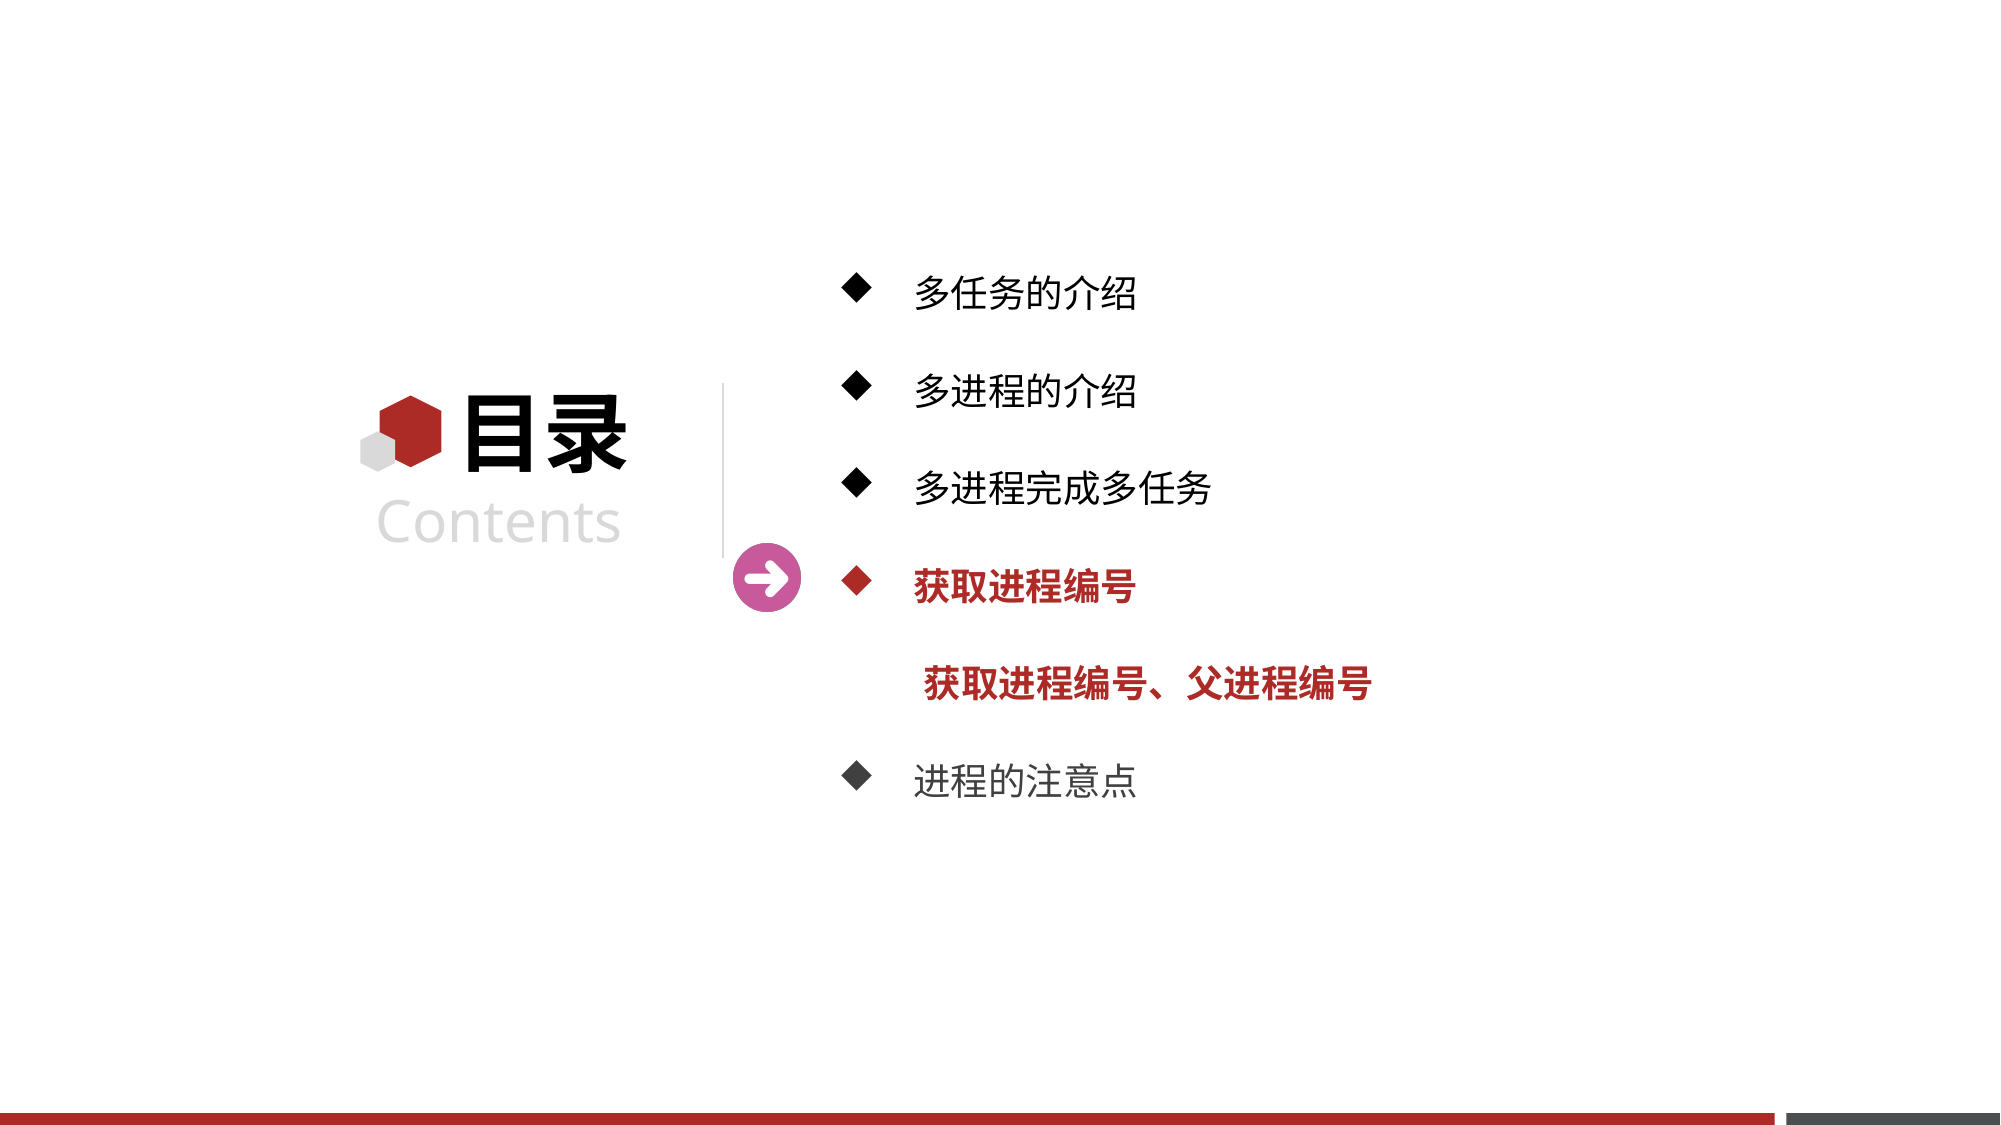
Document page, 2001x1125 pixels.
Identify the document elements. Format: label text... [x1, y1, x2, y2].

list 多任务的介绍 多进程的介绍 多进程完成多任务 获取进程编号 获取进程编号、父进程编号 进程的注意点 [823, 165, 1804, 864]
picture [732, 543, 801, 612]
